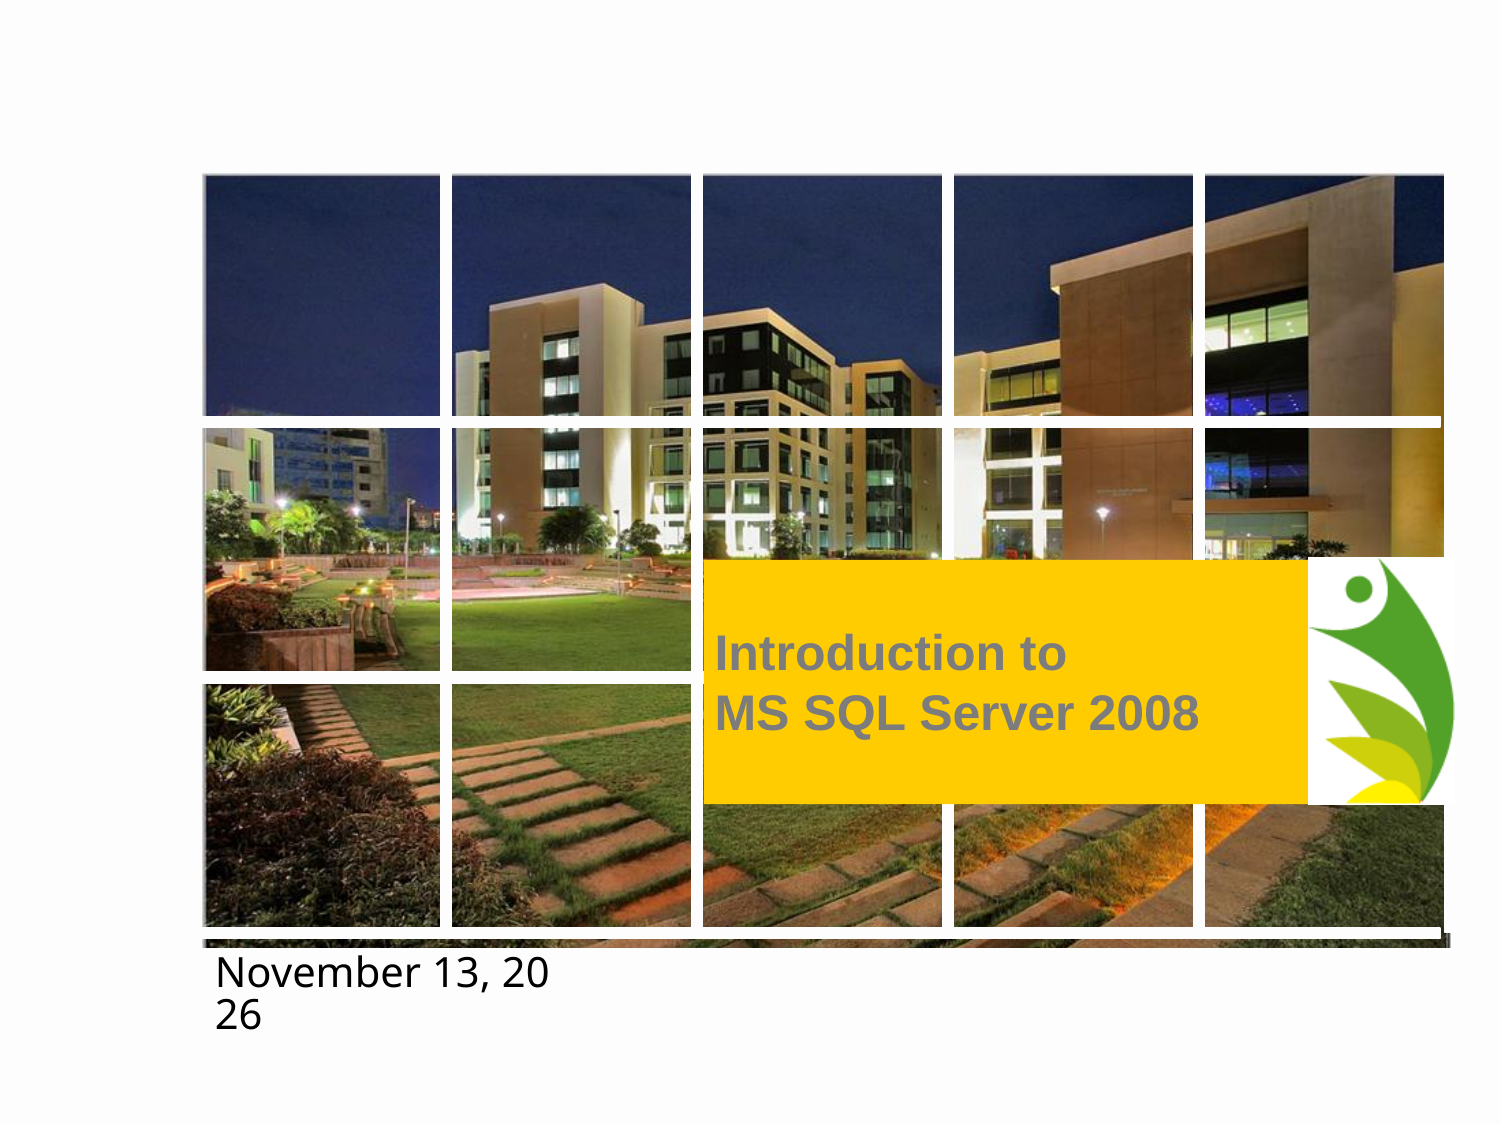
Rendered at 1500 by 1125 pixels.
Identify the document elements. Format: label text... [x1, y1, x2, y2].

text_box May 14, 2021 [200, 955, 585, 1010]
picture [1308, 557, 1456, 805]
picture [201, 939, 1453, 948]
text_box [189, 160, 1456, 939]
